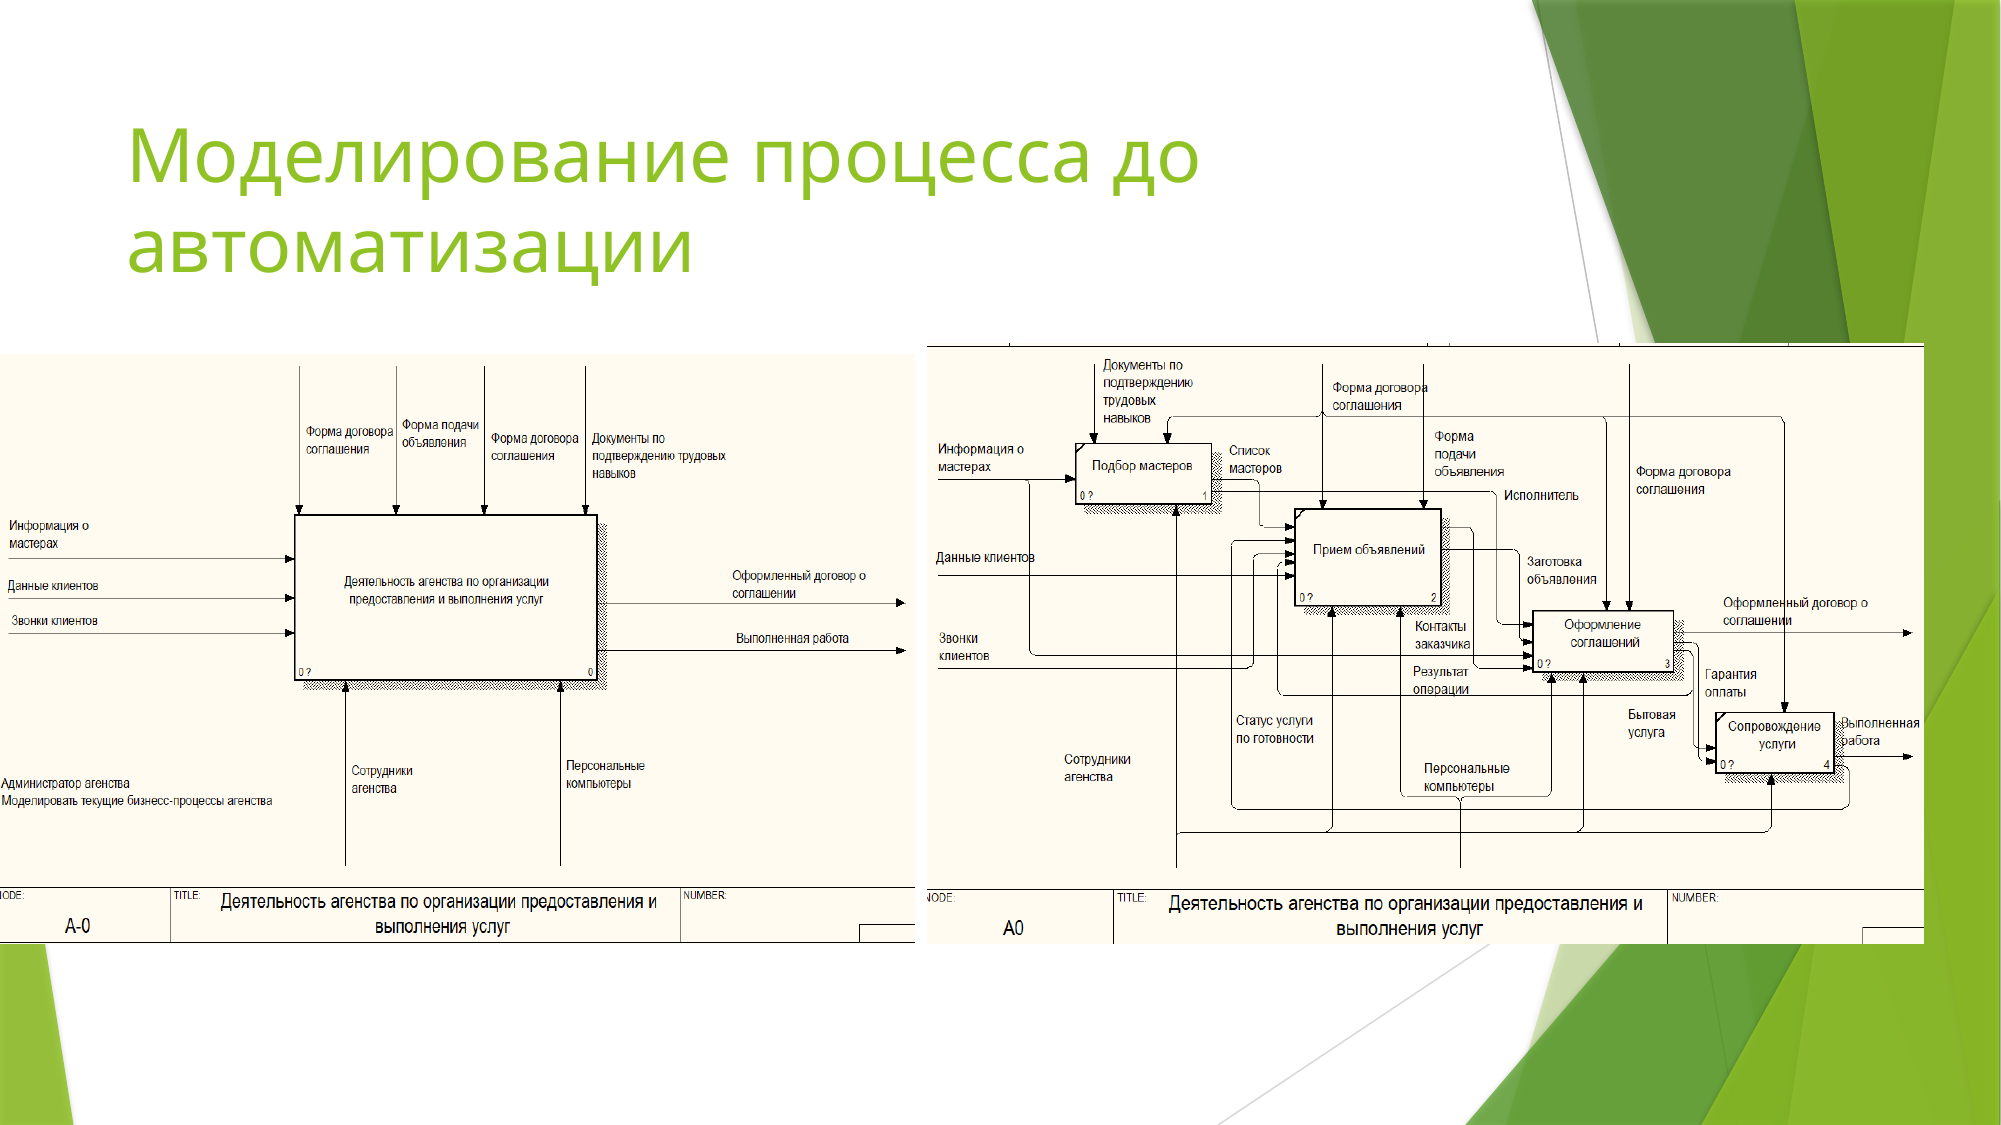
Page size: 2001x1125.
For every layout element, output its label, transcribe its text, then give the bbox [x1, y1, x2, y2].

title Моделирование процесса до автоматизации [111, 99, 1522, 317]
picture [926, 343, 1925, 944]
picture [0, 353, 916, 944]
